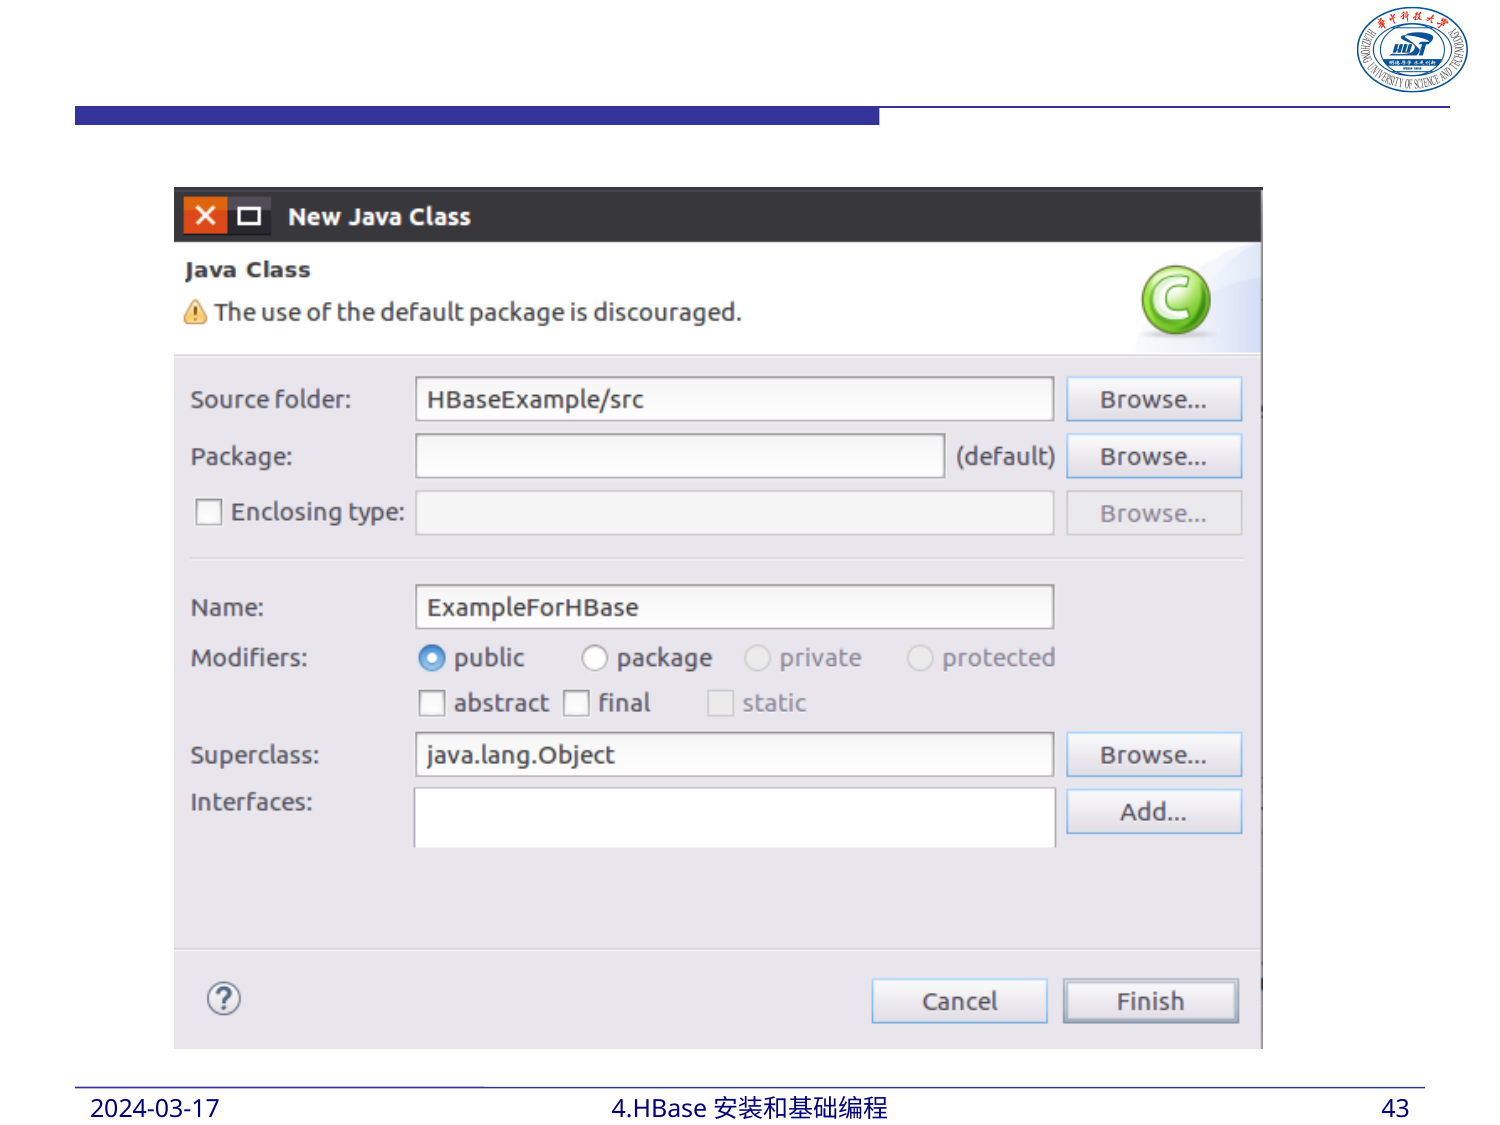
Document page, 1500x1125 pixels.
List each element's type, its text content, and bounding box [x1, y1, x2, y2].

picture [1350, 0, 1475, 99]
picture [174, 187, 1263, 1049]
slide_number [75, 1084, 400, 1125]
footer 4.HBase安装和基础编程 [512, 1084, 988, 1125]
slide_number 43 [1100, 1084, 1425, 1125]
